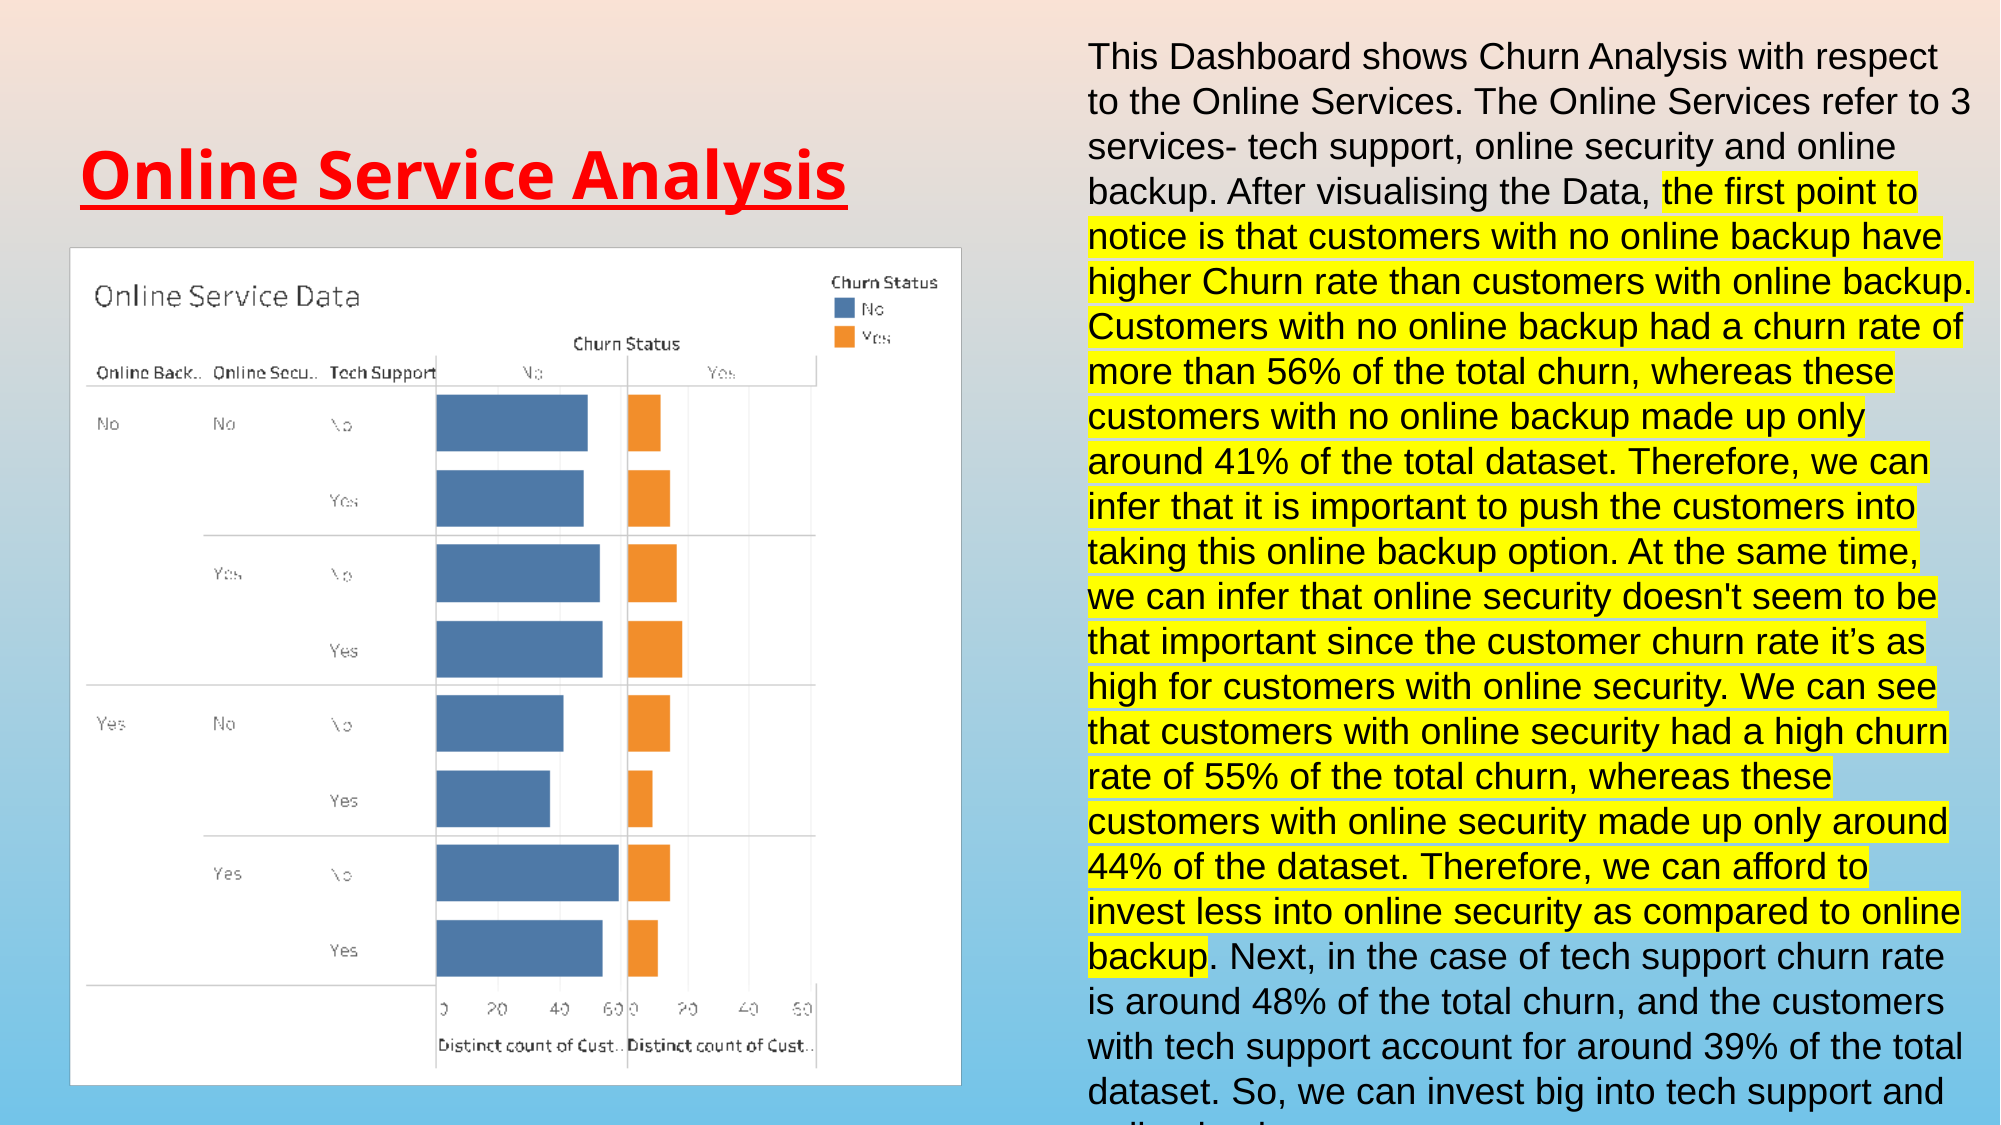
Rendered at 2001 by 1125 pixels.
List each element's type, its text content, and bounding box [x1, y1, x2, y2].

text_box This Dashboard shows Churn Analysis with respect to the Online Services. The Online Services refer to 3 services- tech support, online security and online backup. After visualising the Data, the first point to notice is that customers with no online backup have higher Churn rate than customers with online backup. Customers with no online backup had a churn rate of more than 56% of the total churn, whereas these customers with no online backup made up only around 41% of the total dataset. Therefore, we can infer that it is important to push the customers into taking this online backup option. At the same time, we can infer that online security doesn't seem to be that important since the customer churn rate it’s as high for customers with online security. We can see that customers with online security had a high churn rate of 55% of the total churn, whereas these customers with online security made up only around 44% of the dataset. Therefore, we can afford to invest less into online security as compared to online backup. Next, in the case of tech support churn rate is around 48% of the total churn, and the customers with tech support account for around 39% of the total dataset. So, we can invest big into tech support and online backup. [1072, 24, 1992, 1125]
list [0, 177, 1184, 1125]
title Online Service Analysis [64, 69, 1072, 176]
